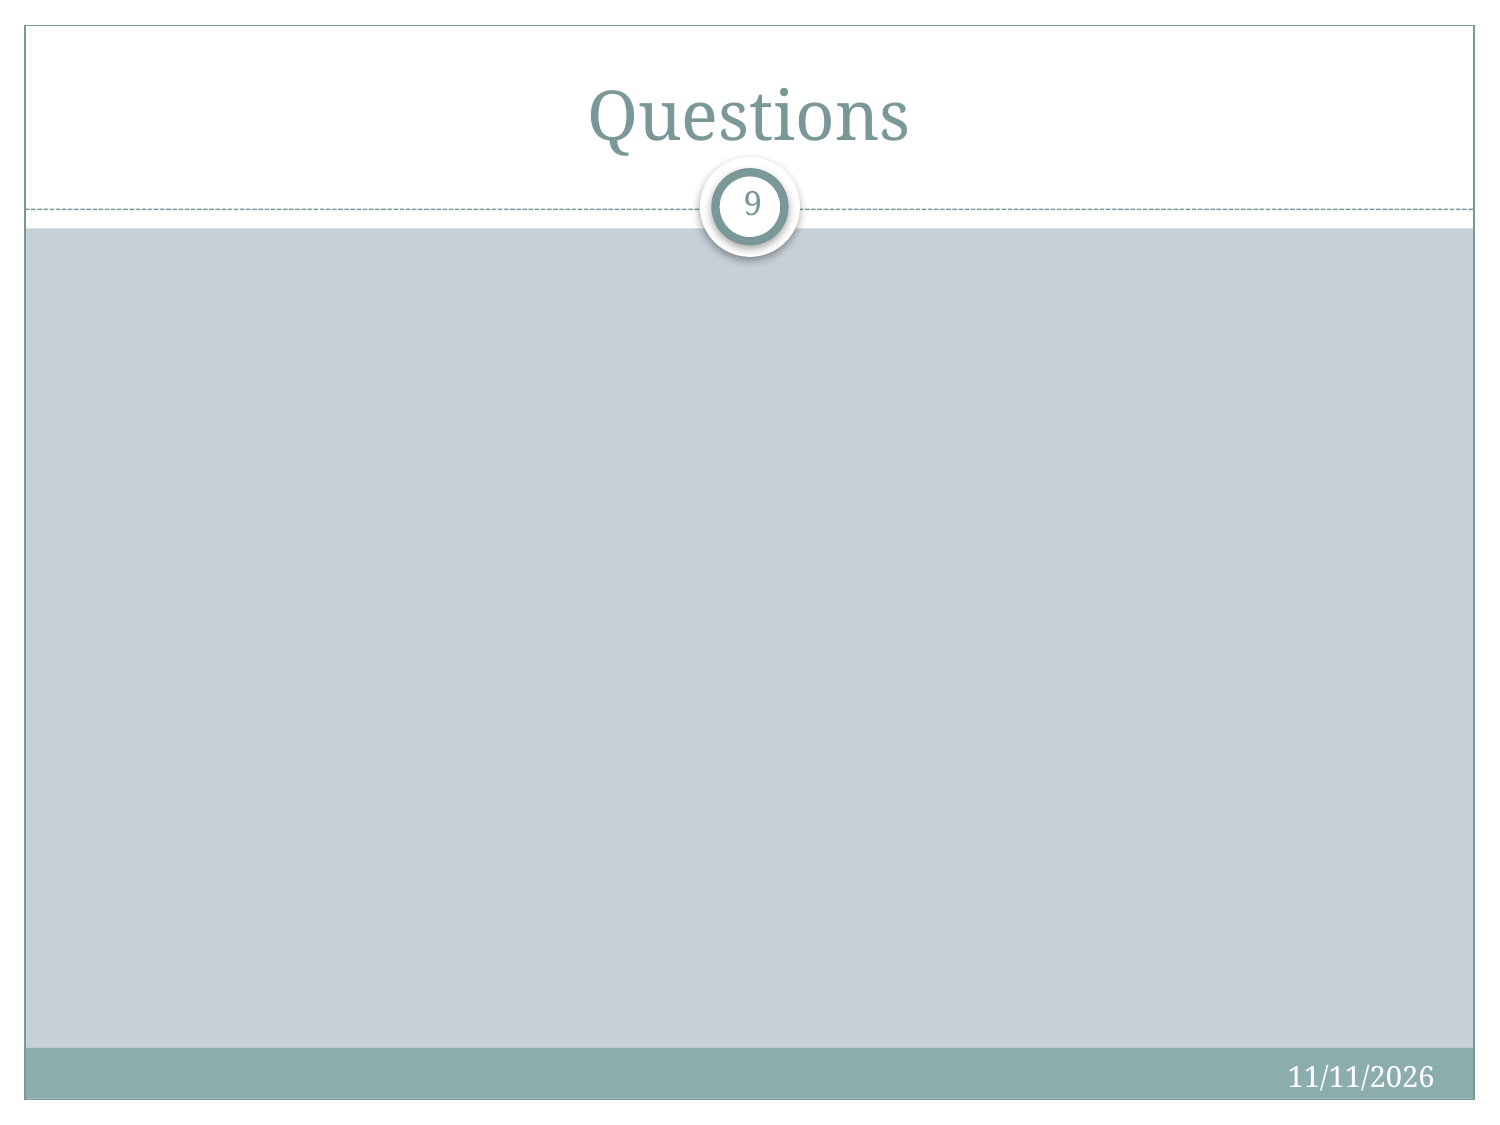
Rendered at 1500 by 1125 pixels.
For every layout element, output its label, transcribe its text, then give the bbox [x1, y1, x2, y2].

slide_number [950, 1050, 1450, 1111]
slide_number 9 [715, 168, 791, 241]
title Questions [49, 37, 1450, 162]
